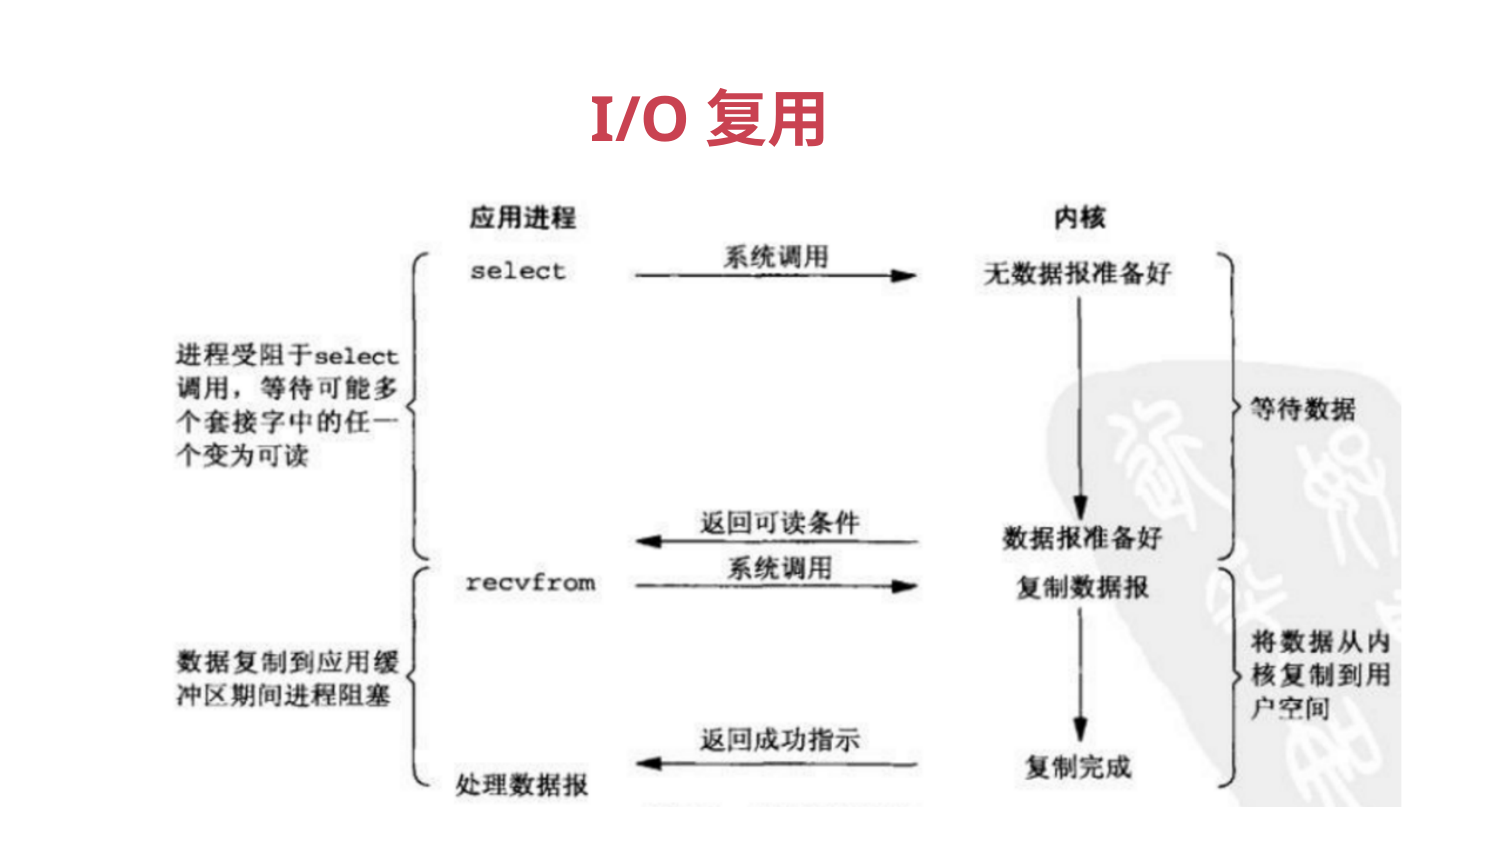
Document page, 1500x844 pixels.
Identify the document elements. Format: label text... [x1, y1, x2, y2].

picture [137, 177, 1419, 807]
text_box I/O复用 [575, 71, 846, 162]
